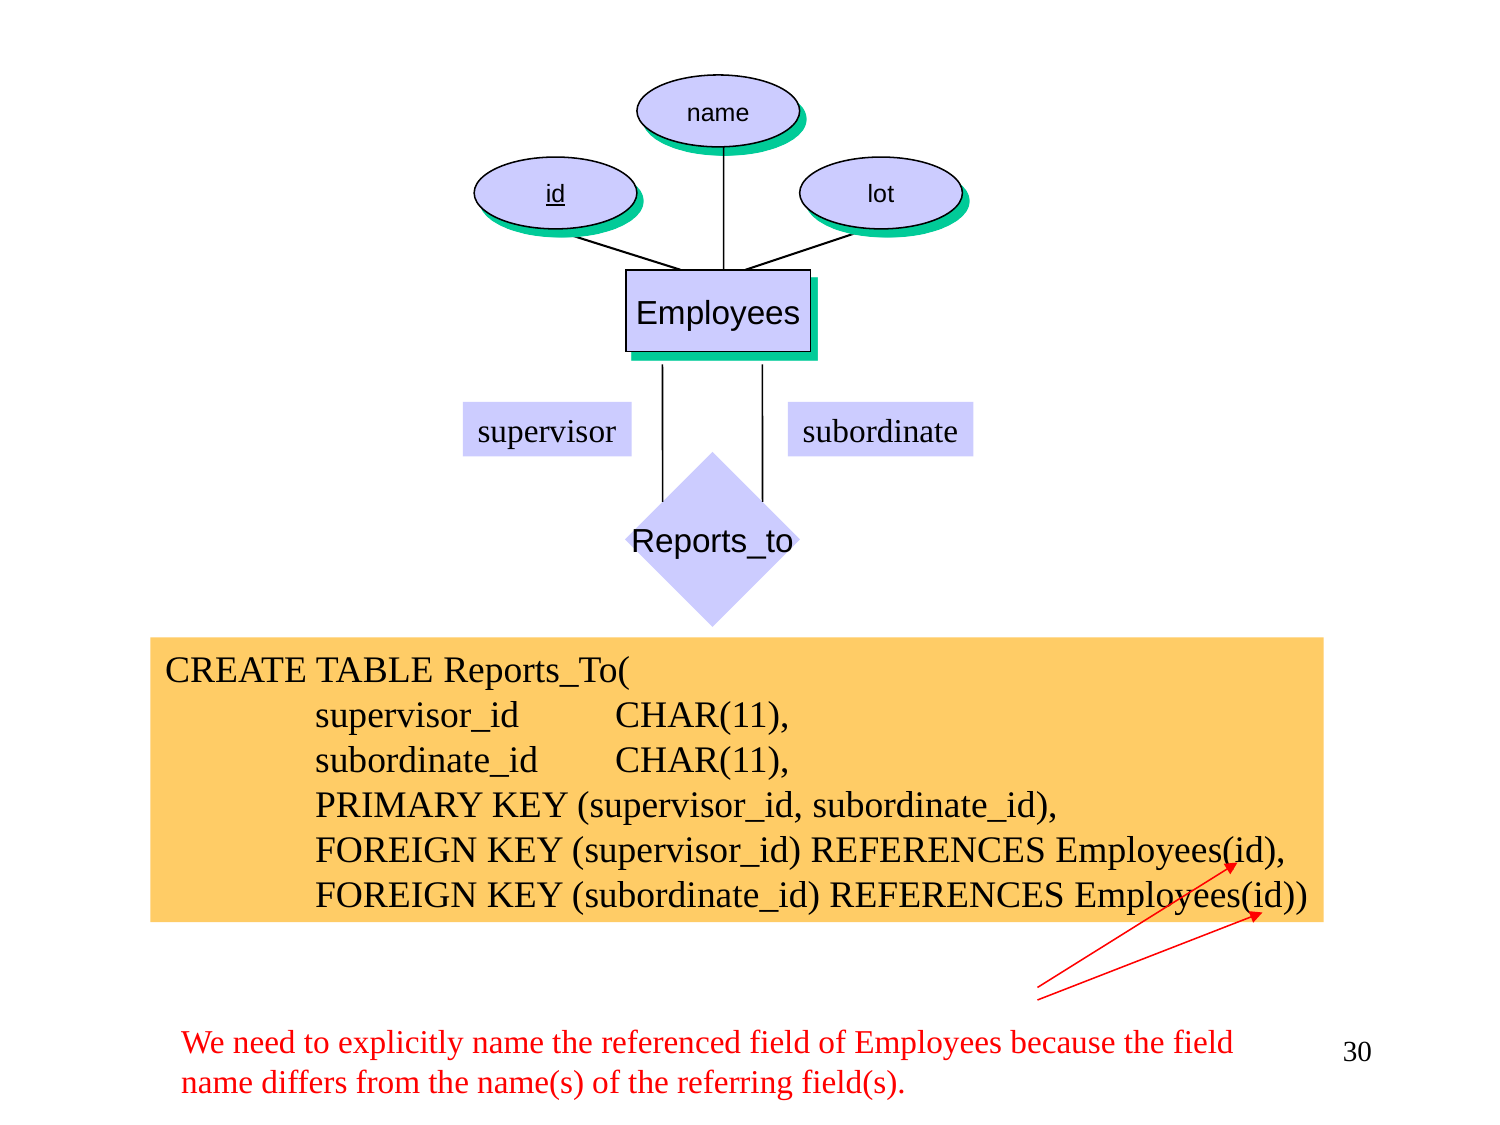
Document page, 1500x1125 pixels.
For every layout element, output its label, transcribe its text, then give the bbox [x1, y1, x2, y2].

text_box supervisor [462, 401, 632, 457]
text_box [1037, 911, 1263, 1001]
text_box We need to explicitly name the referenced field of Employees because the field name differs from the name(s) of the referring field(s). [166, 1012, 1251, 1107]
text_box CREATE TABLE Reports_To( supervisor_id CHAR(11), subordinate_id CHAR(11), PRIMARY KEY (supervisor_id, subordinate_id), FOREIGN KEY (supervisor_id) REFERENCES Employees(id), FOREIGN KEY (subordinate_id) REFERENCES Employees(id)) [150, 637, 1324, 923]
slide_number 30 [1251, 1024, 1388, 1101]
text_box lot [799, 157, 963, 229]
text_box subordinate [787, 401, 974, 457]
text_box id [474, 157, 637, 229]
text_box Employees [625, 269, 811, 352]
text_box name [636, 74, 800, 147]
text_box Reports_to [624, 451, 800, 627]
text_box [1037, 862, 1238, 988]
